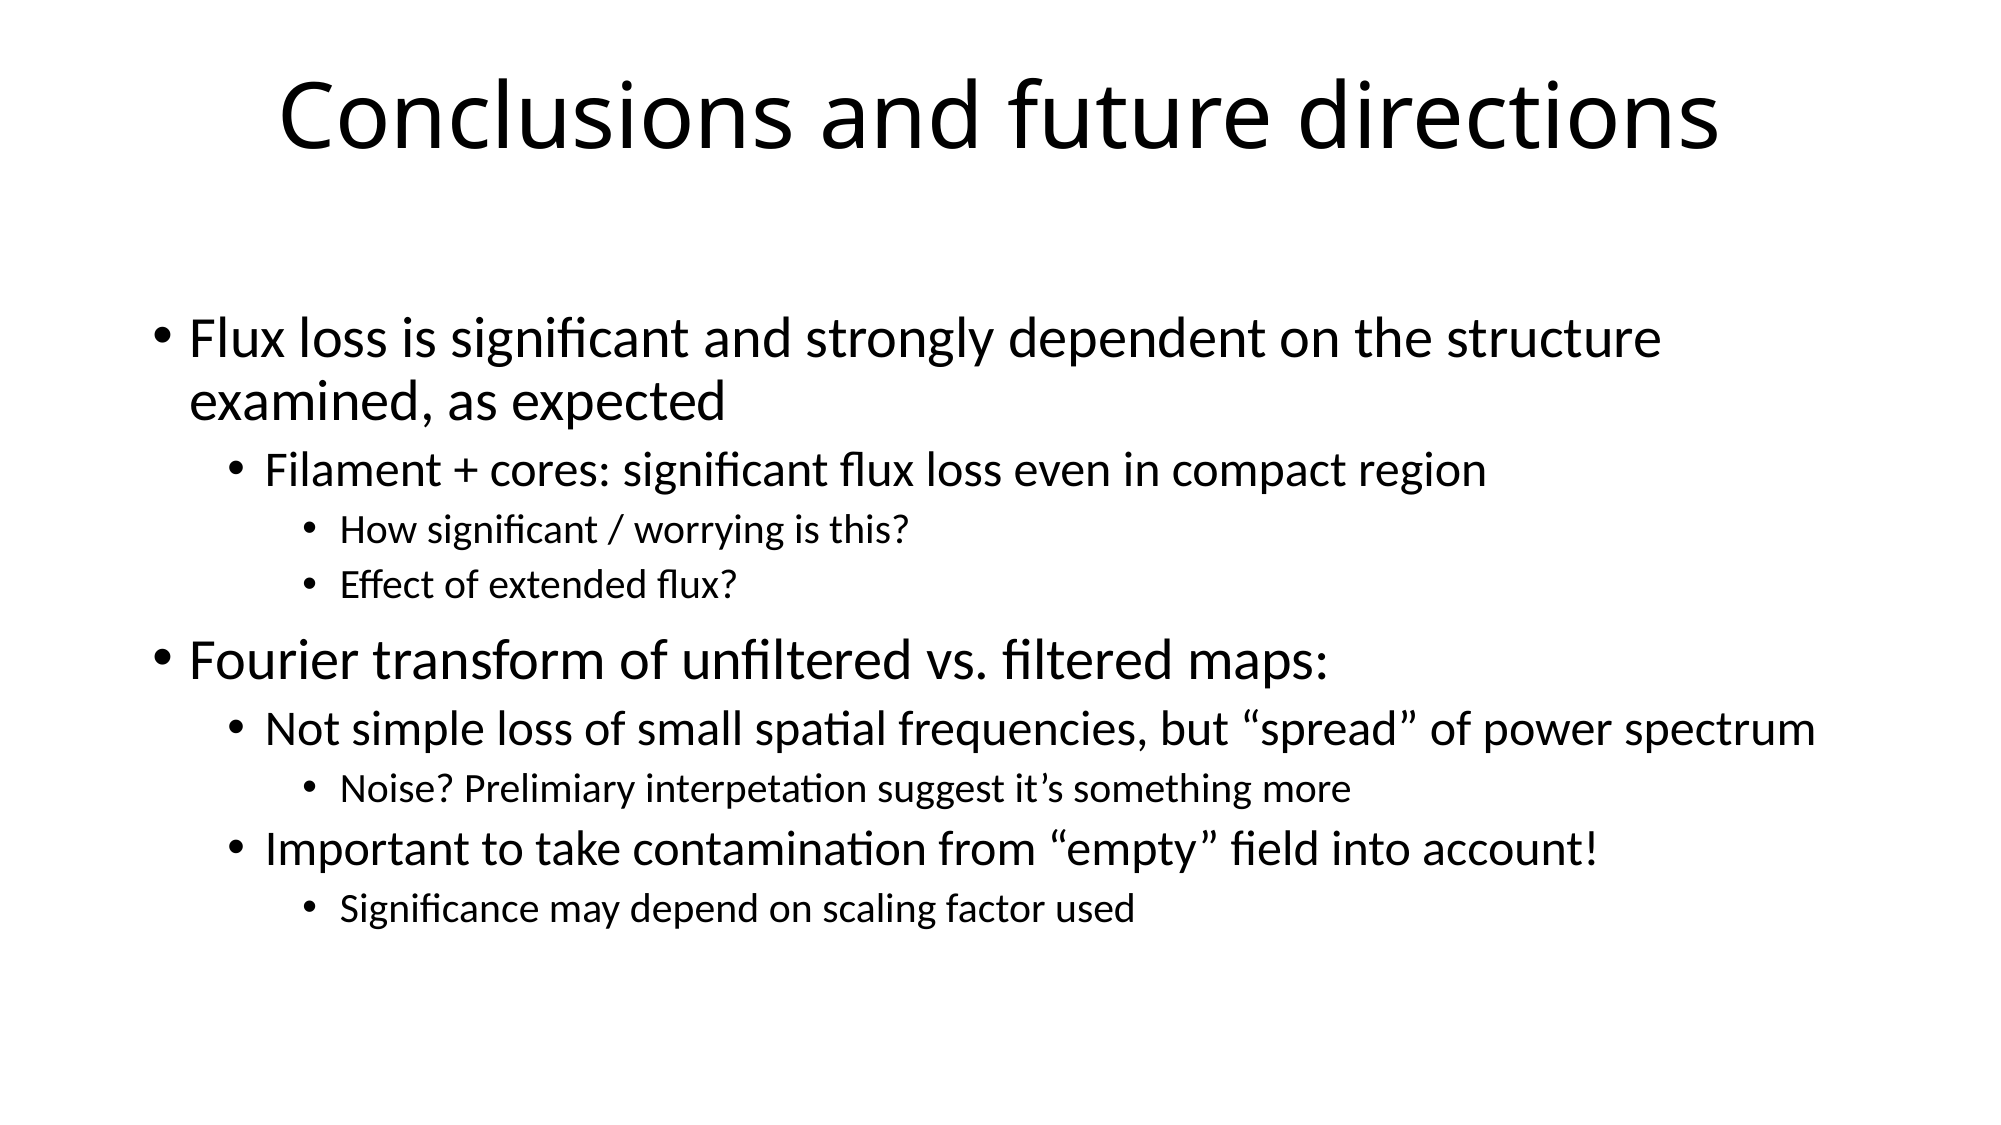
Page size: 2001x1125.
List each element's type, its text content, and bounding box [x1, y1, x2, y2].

list Flux loss is significant and strongly dependent on the structure examined, as expected Filament + cores: significant flux loss even in compact region How significant / worrying is this? Effect of extended flux? Fourier transform of unfiltered vs. filtered maps: Not simple loss of small spatial frequencies, but “spread” of power spectrum Noise? Prelimiary interpetation suggest it’s something more Important to take contamination from “empty” field into account! Significance may depend on scaling factor used [137, 299, 1863, 1014]
title Conclusions and future directions [137, 59, 1863, 178]
